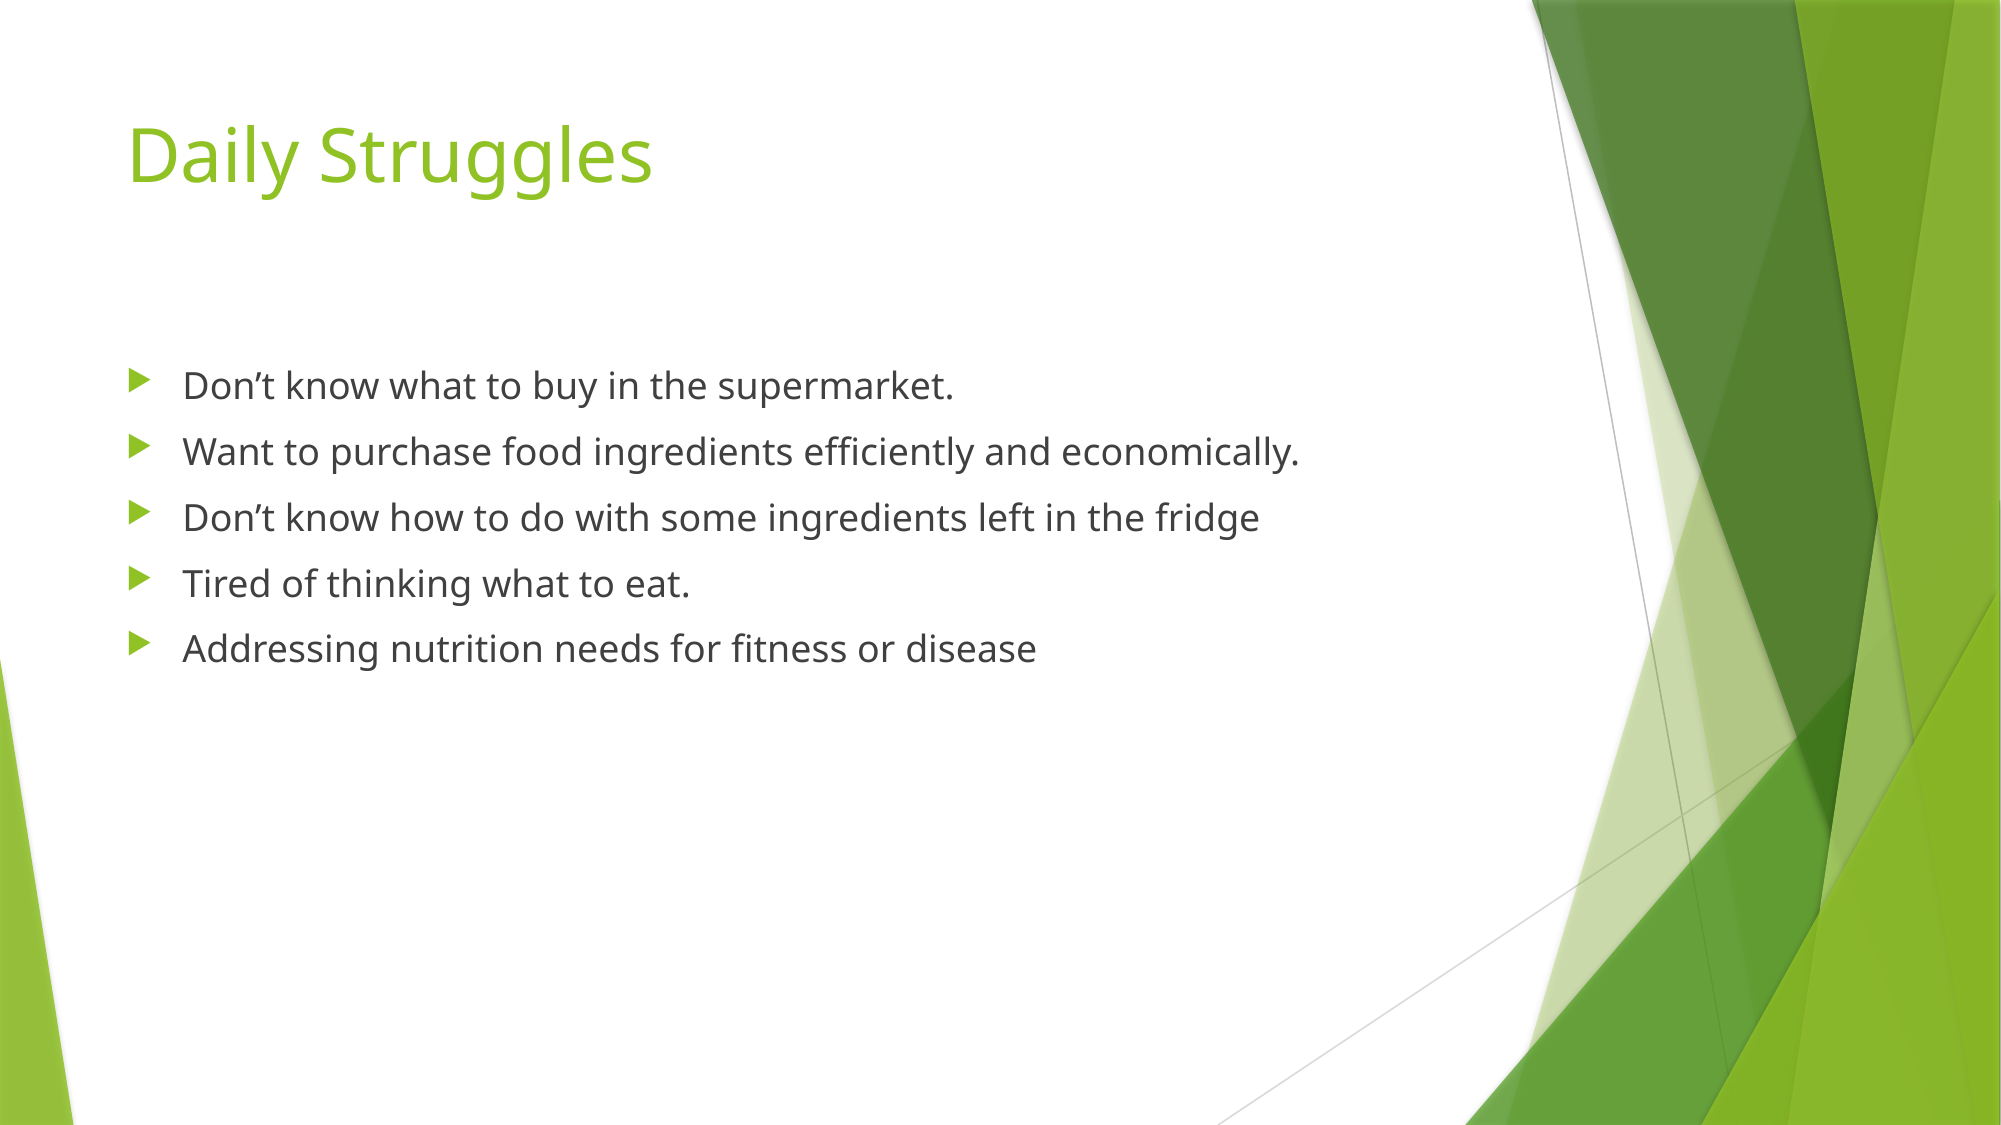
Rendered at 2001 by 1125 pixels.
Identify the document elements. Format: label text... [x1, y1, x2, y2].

list Don’t know what to buy in the supermarket. Want to purchase food ingredients efficiently and economically. Don’t know how to do with some ingredients left in the fridge Tired of thinking what to eat. Addressing nutrition needs for fitness or disease [111, 354, 1522, 992]
title Daily Struggles [111, 99, 1522, 317]
